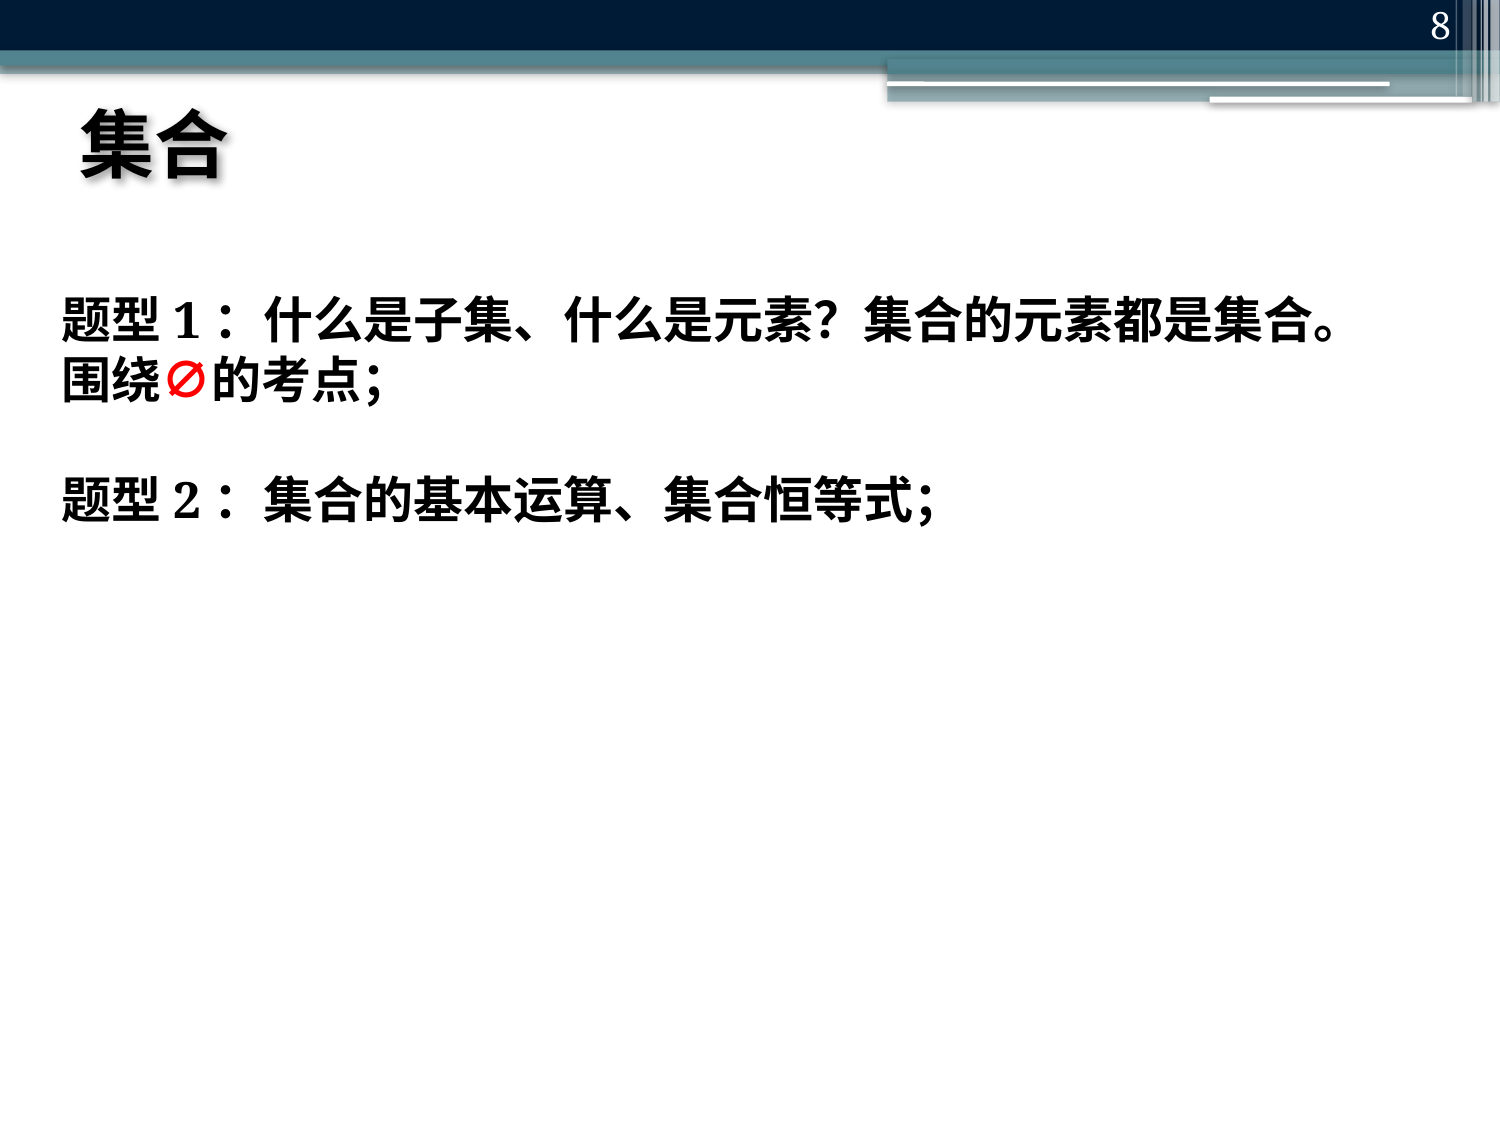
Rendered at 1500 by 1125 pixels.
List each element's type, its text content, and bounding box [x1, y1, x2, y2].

text_box 题型1：什么是子集、什么是元素？集合的元素都是集合。围绕∅的考点； 题型2：集合的基本运算、集合恒等式； [46, 281, 1407, 536]
text_box 集合 [64, 89, 1340, 209]
slide_number 8 [1341, 0, 1466, 61]
